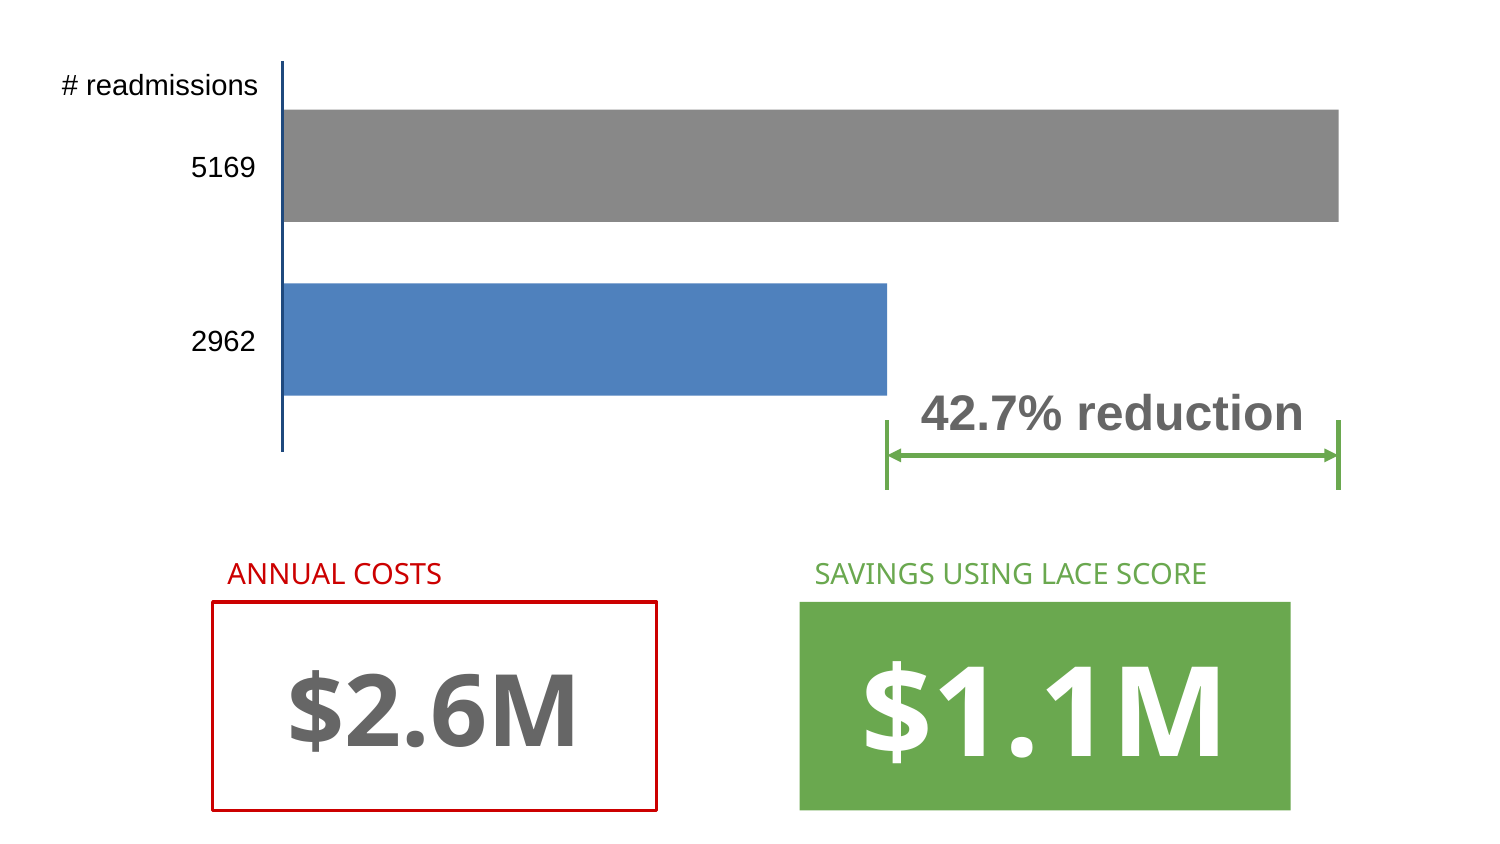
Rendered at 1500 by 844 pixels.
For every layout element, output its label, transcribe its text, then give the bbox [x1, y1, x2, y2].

text_box $1.1M [799, 603, 1291, 811]
text_box 42.7% reduction [887, 365, 1339, 419]
text_box [287, 283, 888, 396]
text_box $2.6M [212, 603, 657, 811]
text_box 2962 [164, 302, 278, 377]
text_box [287, 109, 1339, 222]
text_box # readmissions [38, 46, 283, 122]
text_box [886, 420, 1339, 491]
text_box ANNUAL COSTS [212, 540, 657, 603]
text_box 5169 [164, 128, 278, 204]
text_box SAVINGS USING LACE SCORE [799, 540, 1291, 603]
